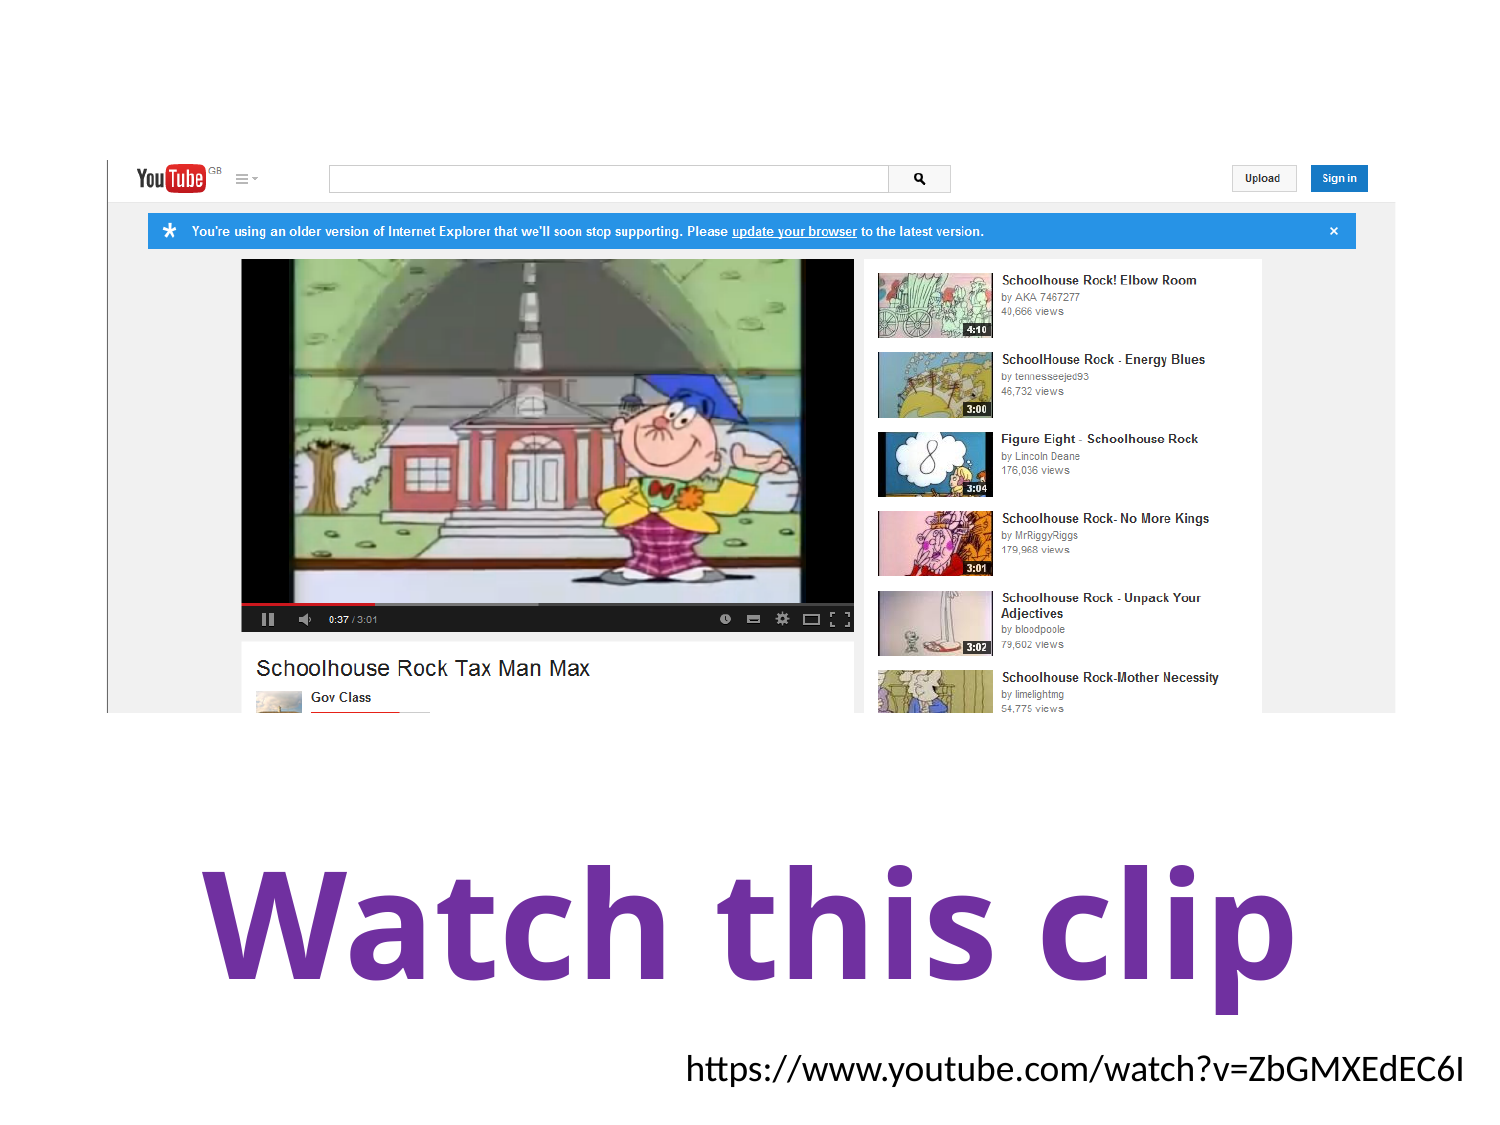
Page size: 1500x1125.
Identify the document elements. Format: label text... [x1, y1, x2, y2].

text_box Watch this clip [1, 822, 1500, 1017]
picture [106, 160, 1396, 713]
text_box https://www.youtube.com/watch?v=ZbGMXEdEC6I [431, 1036, 1481, 1097]
